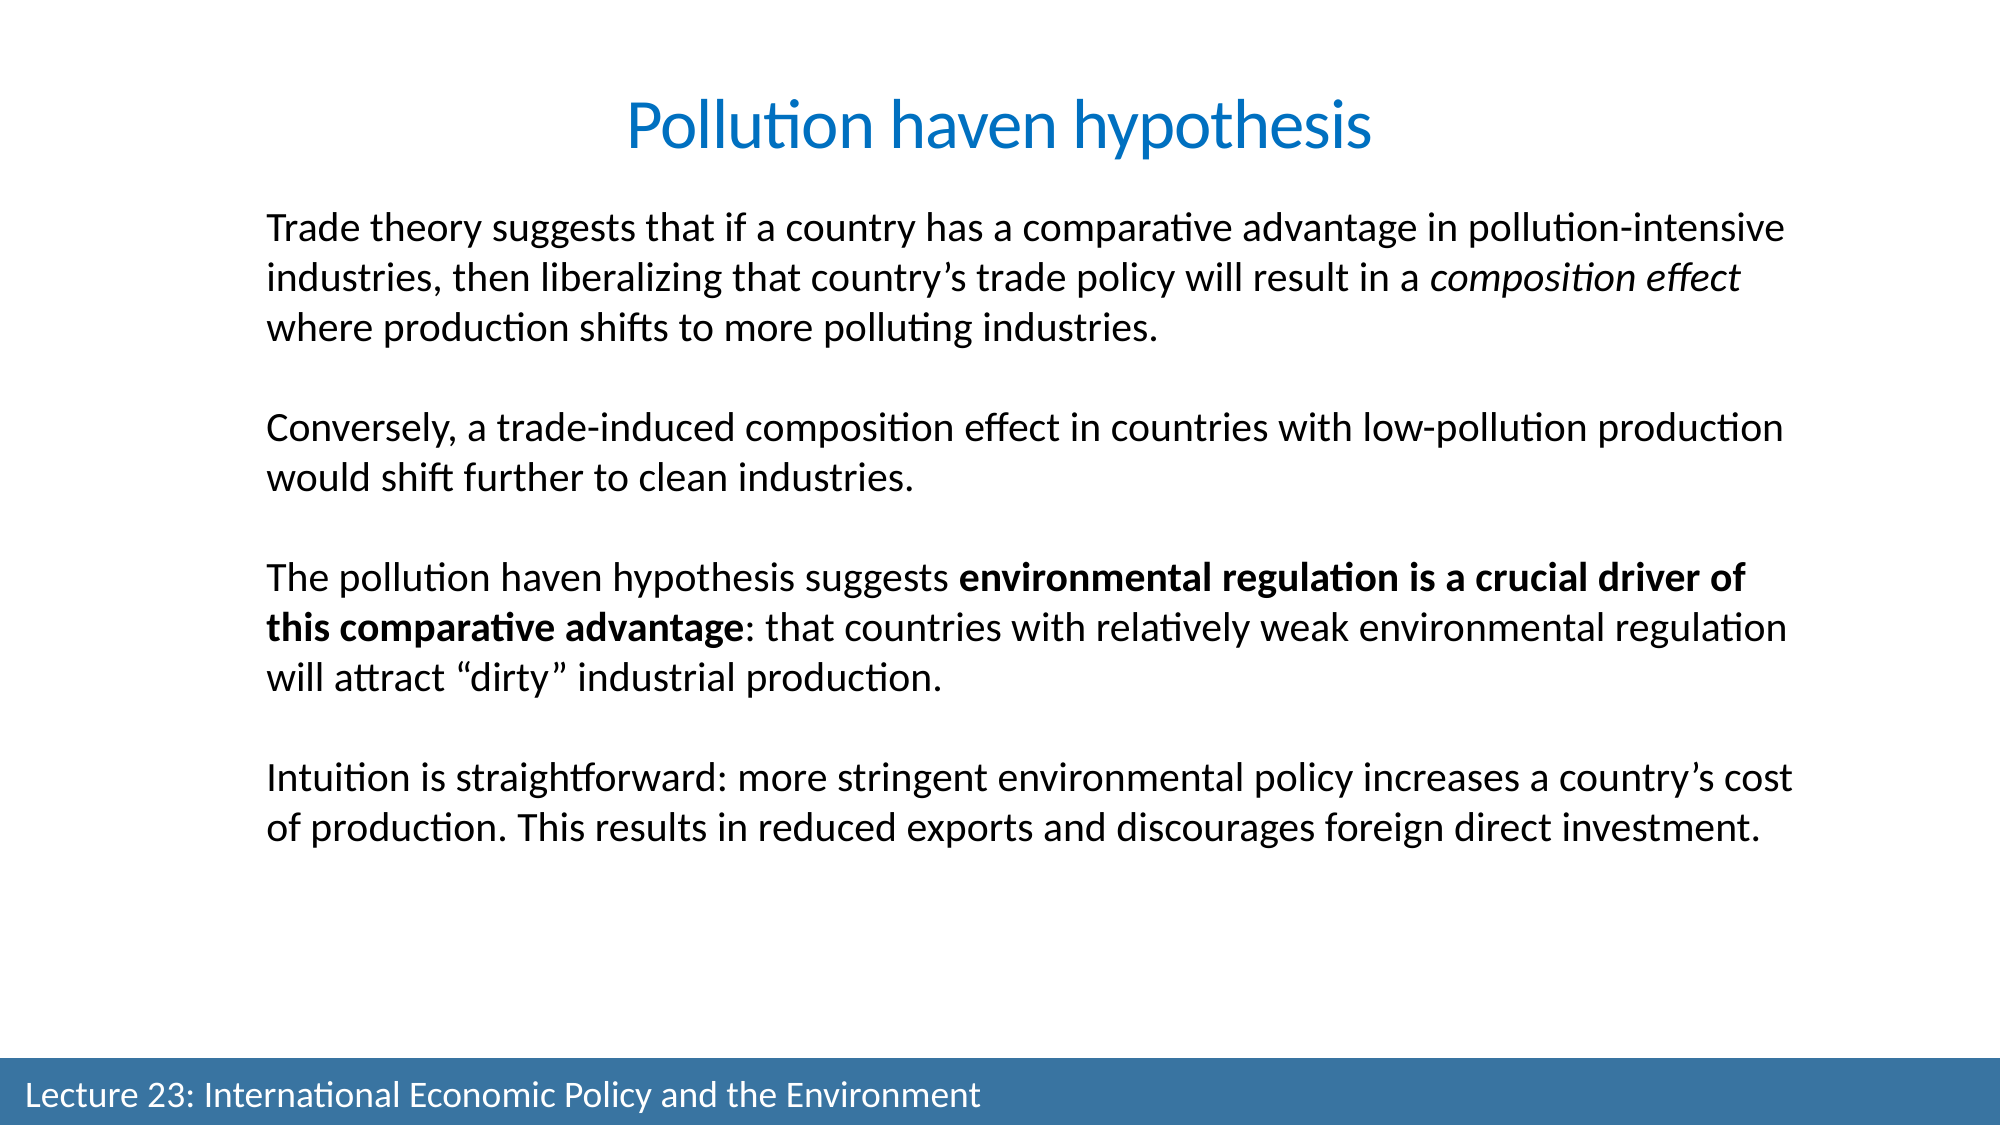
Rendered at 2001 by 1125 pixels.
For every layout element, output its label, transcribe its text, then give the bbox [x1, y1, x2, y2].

text_box Trade theory suggests that if a country has a comparative advantage in pollution-intensive industries, then liberalizing that country’s trade policy will result in a composition effect where production shifts to more polluting industries. Conversely, a trade-induced composition effect in countries with low-pollution production would shift further to clean industries. The pollution haven hypothesis suggests environmental regulation is a crucial driver of this comparative advantage: that countries with relatively weak environmental regulation will attract “dirty” industrial production. Intuition is straightforward: more stringent environmental policy increases a country’s cost of production. This results in reduced exports and discourages foreign direct investment. [176, 191, 1824, 857]
text_box Pollution haven hypothesis [60, 36, 1940, 221]
